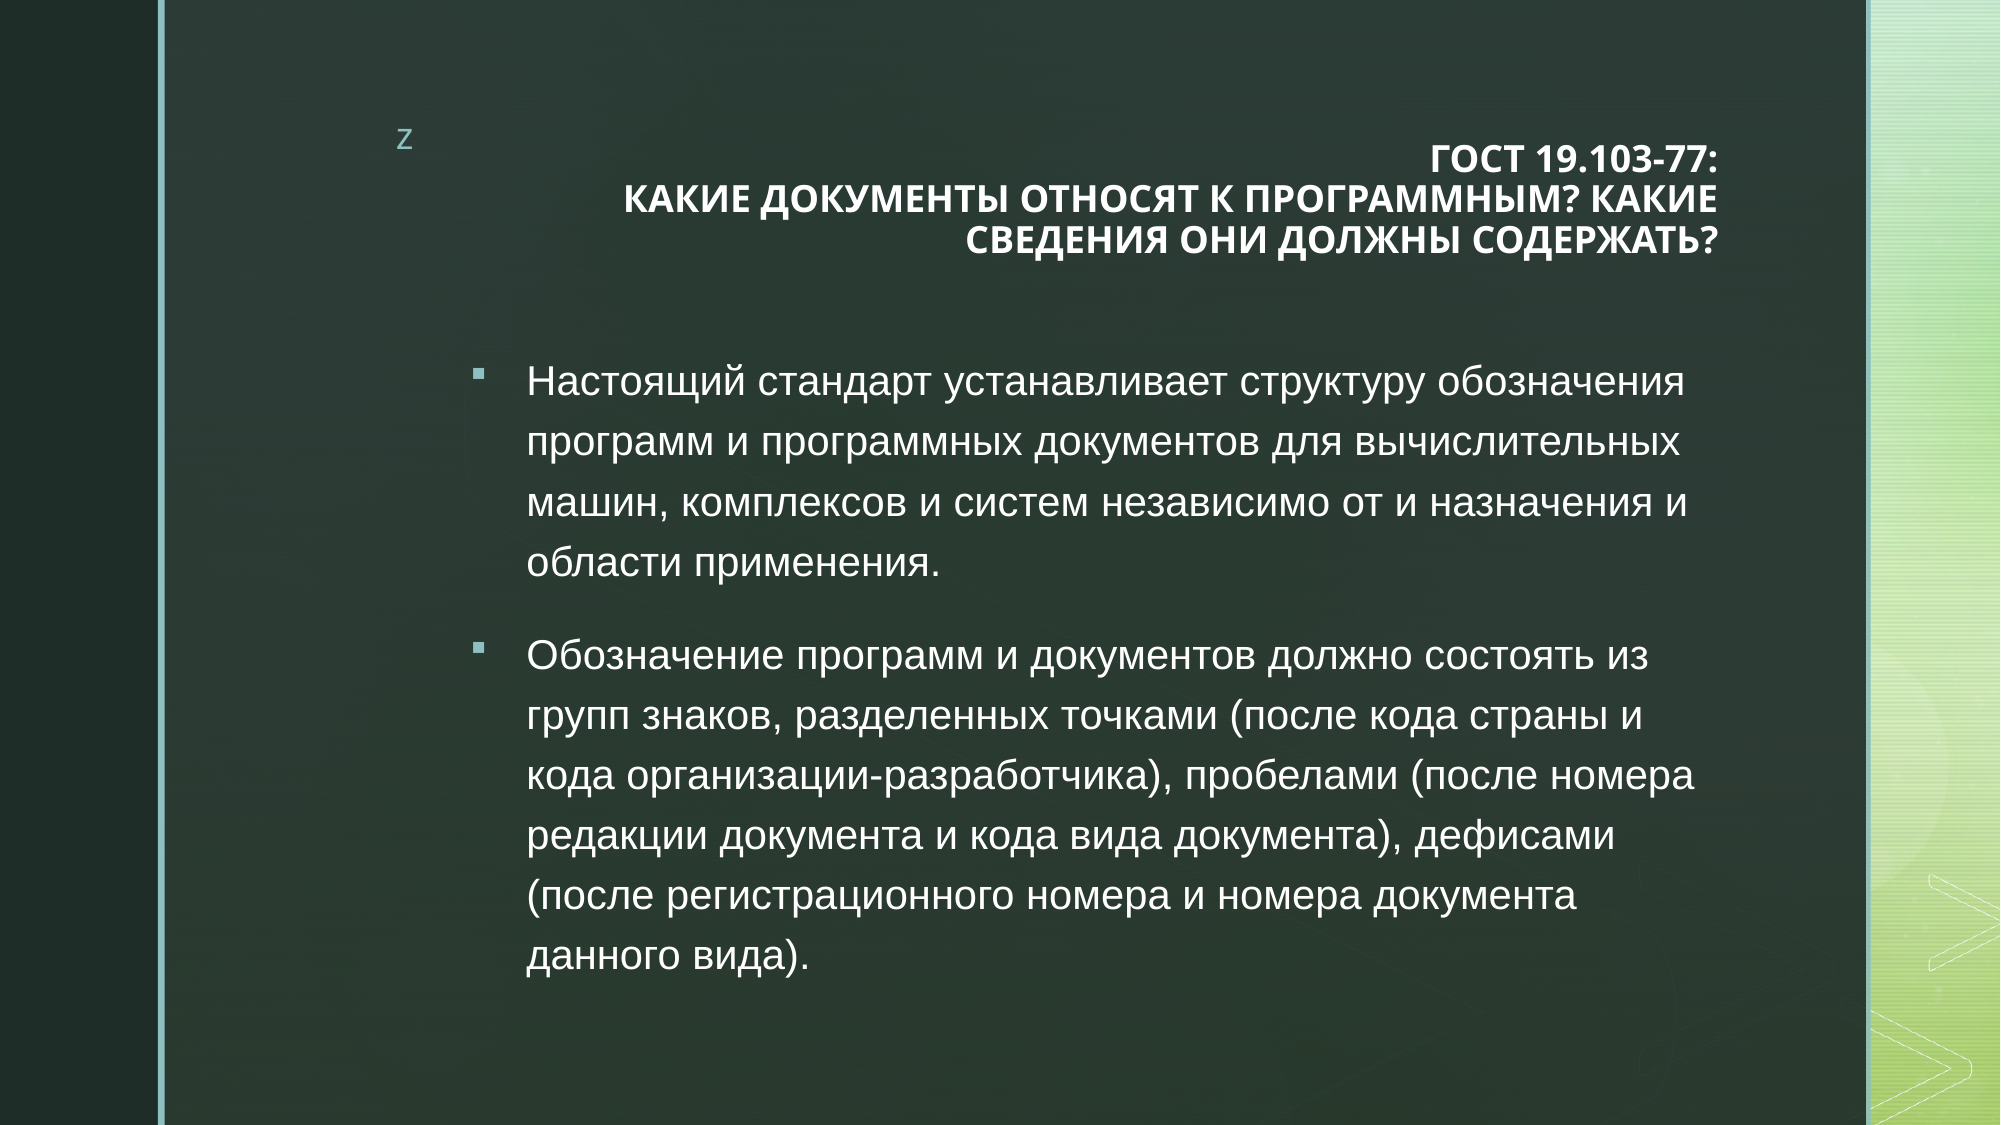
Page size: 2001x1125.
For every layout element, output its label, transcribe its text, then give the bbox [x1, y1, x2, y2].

picture [1871, 0, 2001, 1125]
list Настоящий стандарт устанавливает структуру обозначения программ и программных документов для вычислительных машин, комплексов и систем независимо от и назначения и области применения. Обозначение программ и документов должно состоять из групп знаков, разделенных точками (после кода страны и кода организации-разработчика), пробелами (после номера редакции документа и кода вида документа), дефисами (после регистрационного номера и номера документа данного вида). [454, 336, 1734, 993]
title ГОСТ 19.103-77: КАКИЕ ДОКУМЕНТЫ ОТНОСЯТ К ПРОГРАММНЫМ? КАКИЕ СВЕДЕНИЯ ОНИ ДОЛЖНЫ СОДЕРЖАТЬ? [428, 132, 1734, 310]
